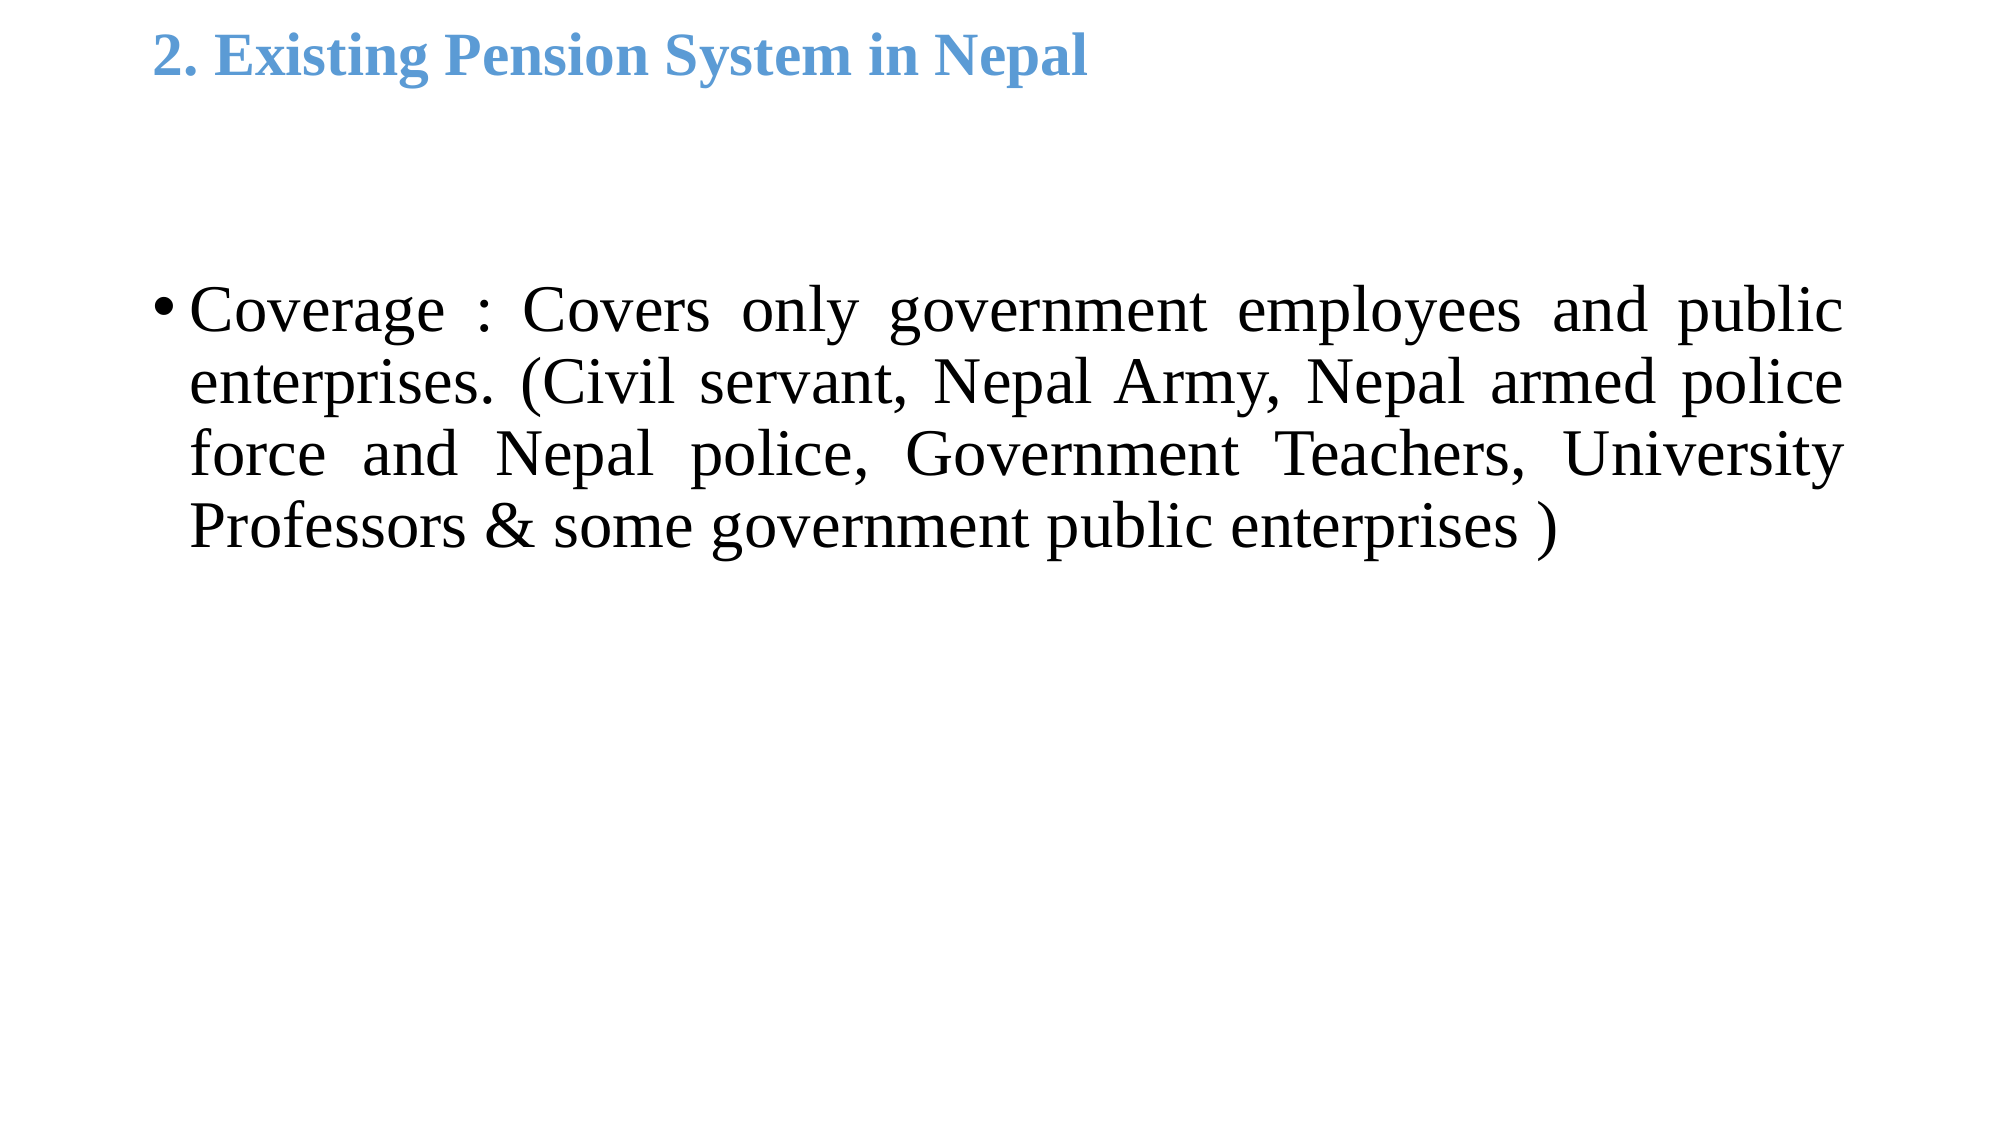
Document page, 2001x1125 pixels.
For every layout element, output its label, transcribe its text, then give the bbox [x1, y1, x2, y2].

title 2. Existing Pension System in Nepal [137, 14, 1863, 172]
list Coverage : Covers only government employees and public enterprises. (Civil servant, Nepal Army, Nepal armed police force and Nepal police, Government Teachers, University Professors & some government public enterprises ) [137, 266, 1863, 1014]
